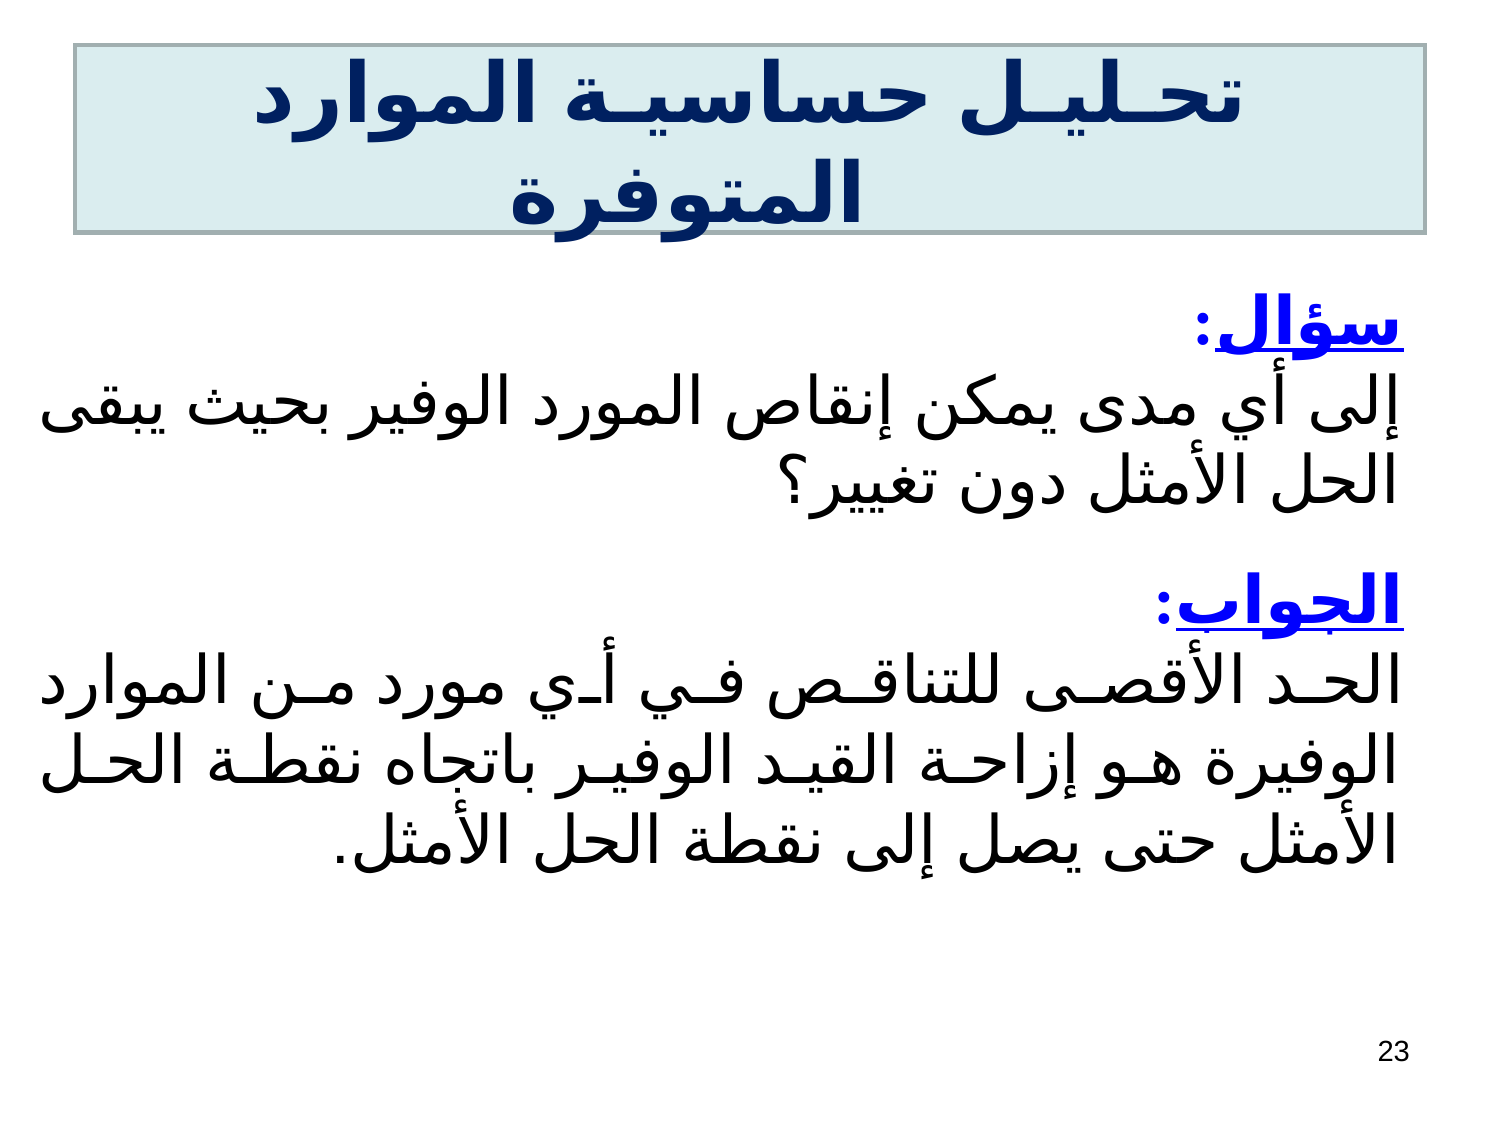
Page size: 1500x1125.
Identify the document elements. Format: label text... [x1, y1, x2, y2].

title تحـليـل حساسيـة الموارد المتوفرة [73, 43, 1427, 235]
slide_number 23 [1074, 1024, 1426, 1103]
list سؤال: إلى أي مدى يمكن إنقاص المورد الوفير بحيث يبقى الحل الأمثل دون تغيير؟ الجواب: الحد الأقصى للتناقص في أي مورد من الموارد الوفيرة هو إزاحة القيد الوفير باتجاه نقطة الحل الأمثل حتى يصل إلى نقطة الحل الأمثل. [23, 249, 1476, 994]
